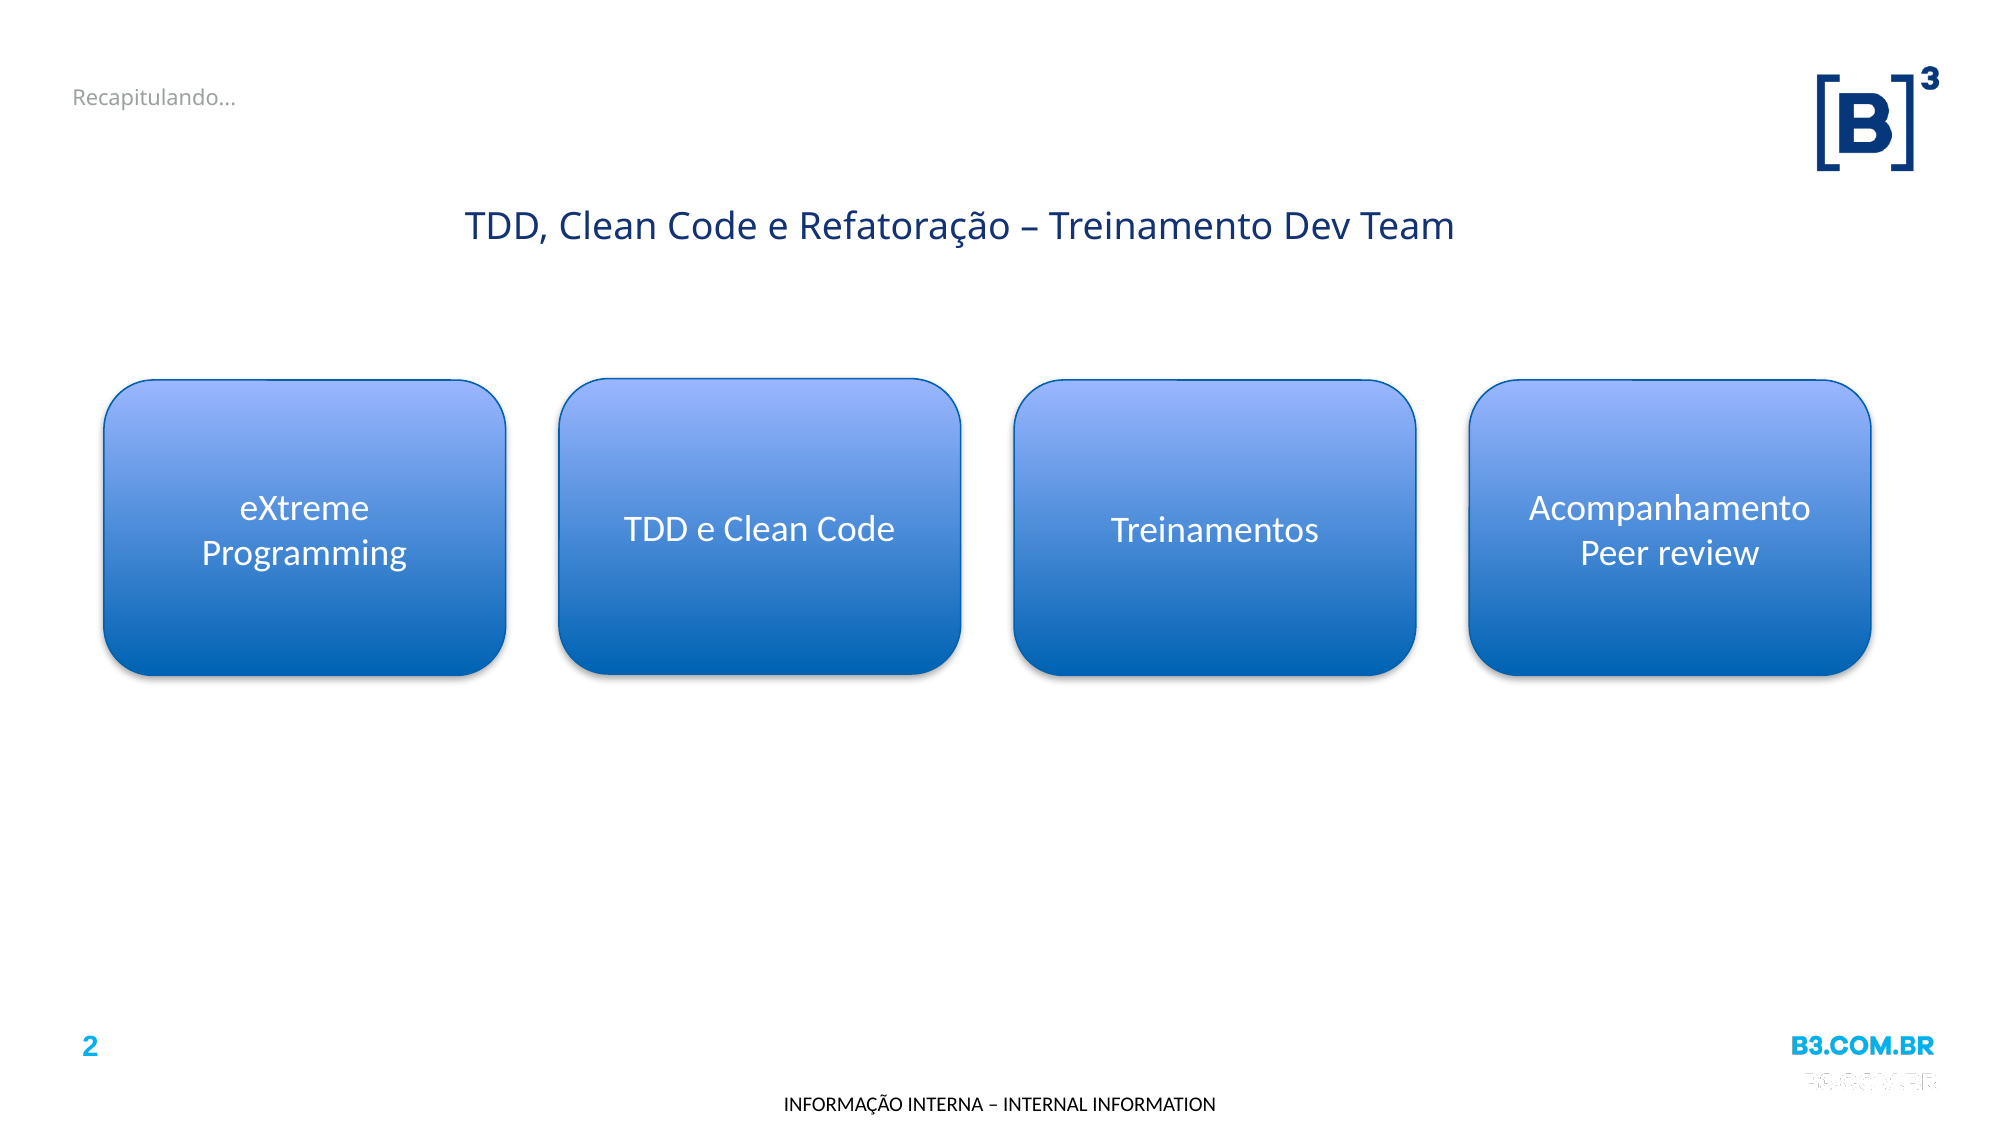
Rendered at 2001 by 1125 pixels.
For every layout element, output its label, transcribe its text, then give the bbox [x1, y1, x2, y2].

list TDD, Clean Code e Refatoração – Treinamento Dev Team [55, 172, 1867, 277]
picture [1791, 1031, 1934, 1059]
text_box Acompanhamento Peer review [1468, 379, 1872, 677]
picture [1803, 1069, 1938, 1094]
text_box TDD e Clean Code [558, 377, 962, 675]
text_box Treinamentos [1013, 379, 1417, 677]
title Recapitulando... [57, 60, 1839, 133]
picture [1771, 28, 1959, 217]
text_box eXtreme Programming [103, 379, 507, 677]
